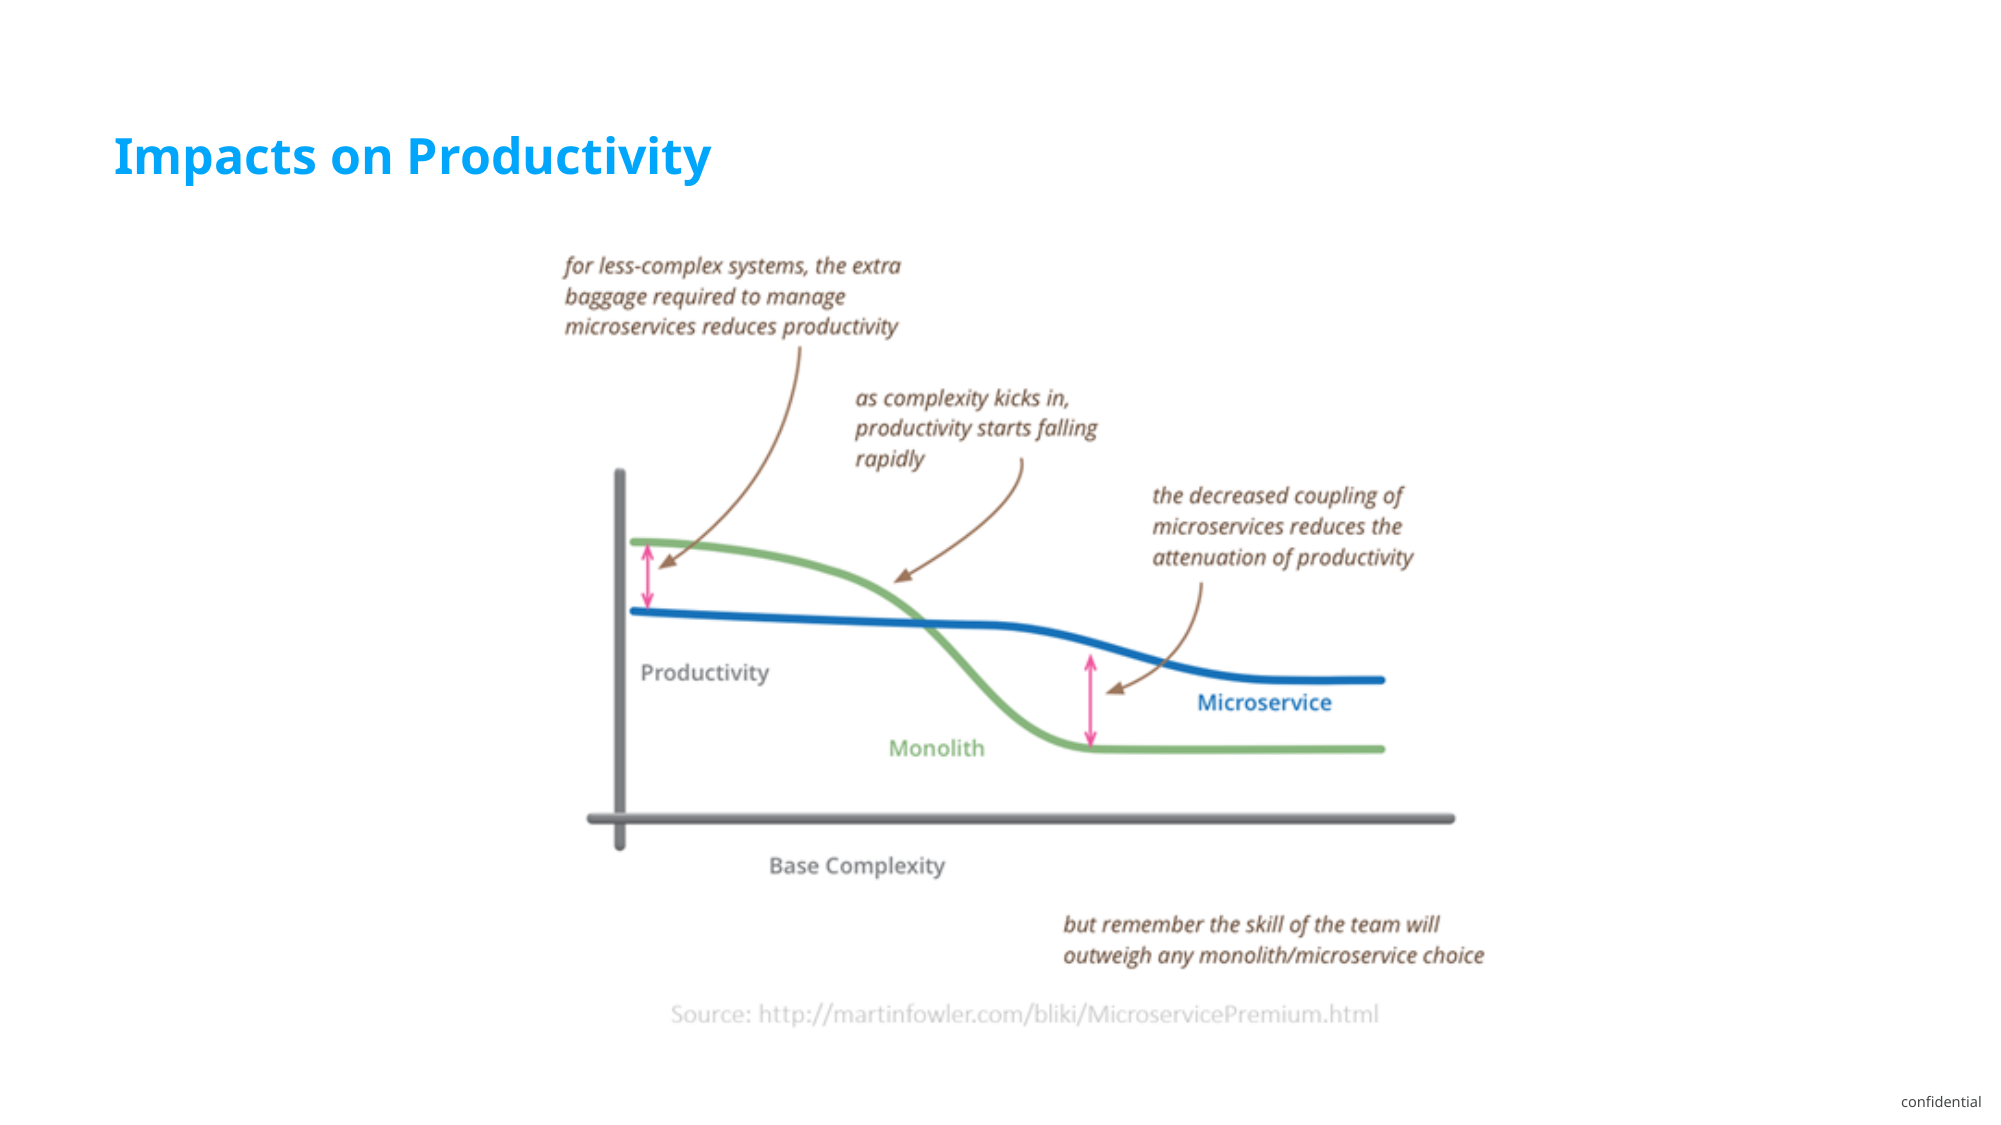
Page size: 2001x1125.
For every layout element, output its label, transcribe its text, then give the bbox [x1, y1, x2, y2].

title Impacts on Productivity [114, 93, 1882, 204]
picture [558, 243, 1492, 1047]
